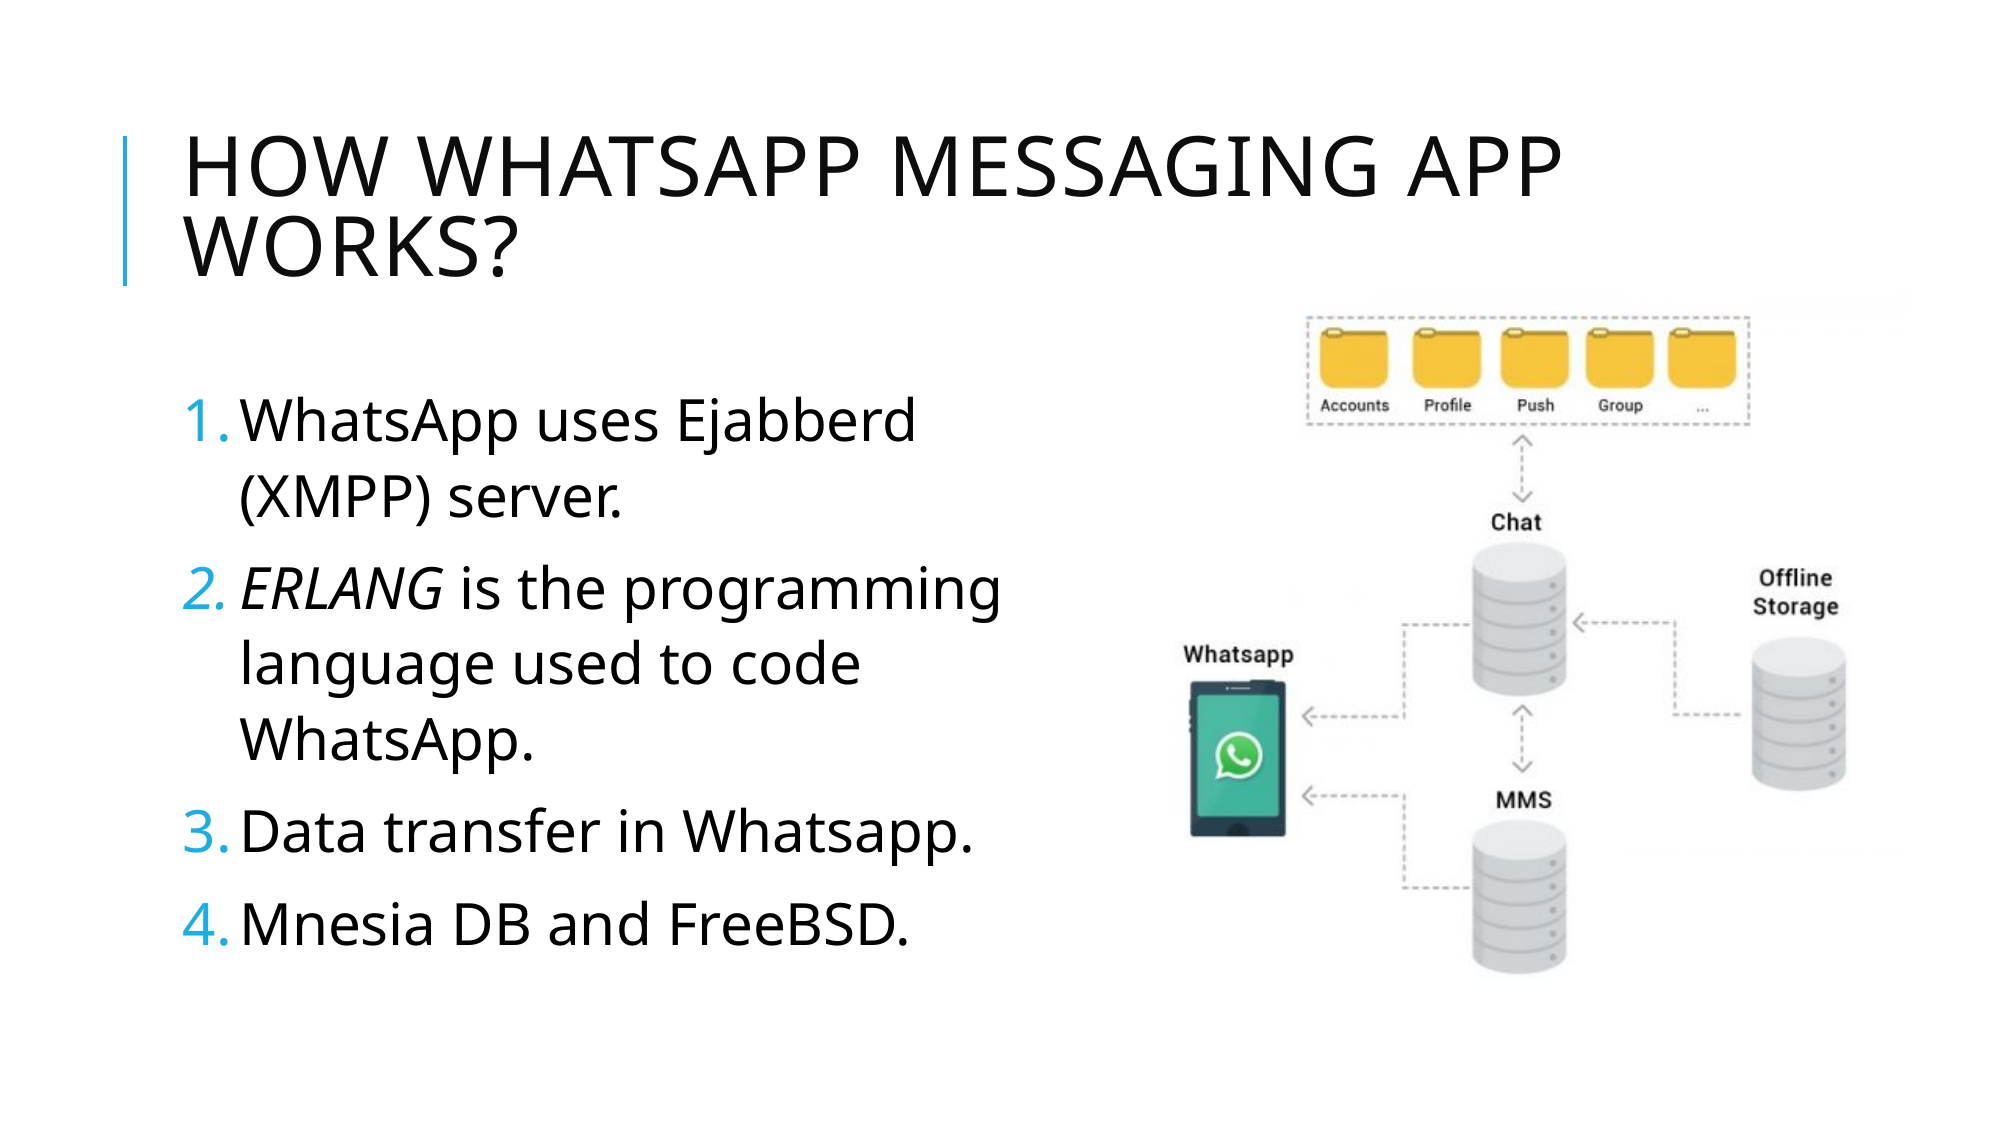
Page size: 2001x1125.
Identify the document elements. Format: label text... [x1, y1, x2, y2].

list WhatsApp uses Ejabberd (XMPP) server. ERLANG is the programming language used to code WhatsApp. Data transfer in Whatsapp. Mnesia DB and FreeBSD. [168, 370, 1100, 1037]
title How Whatsapp messaging app works? [168, 134, 1869, 291]
picture [1124, 290, 1907, 1004]
